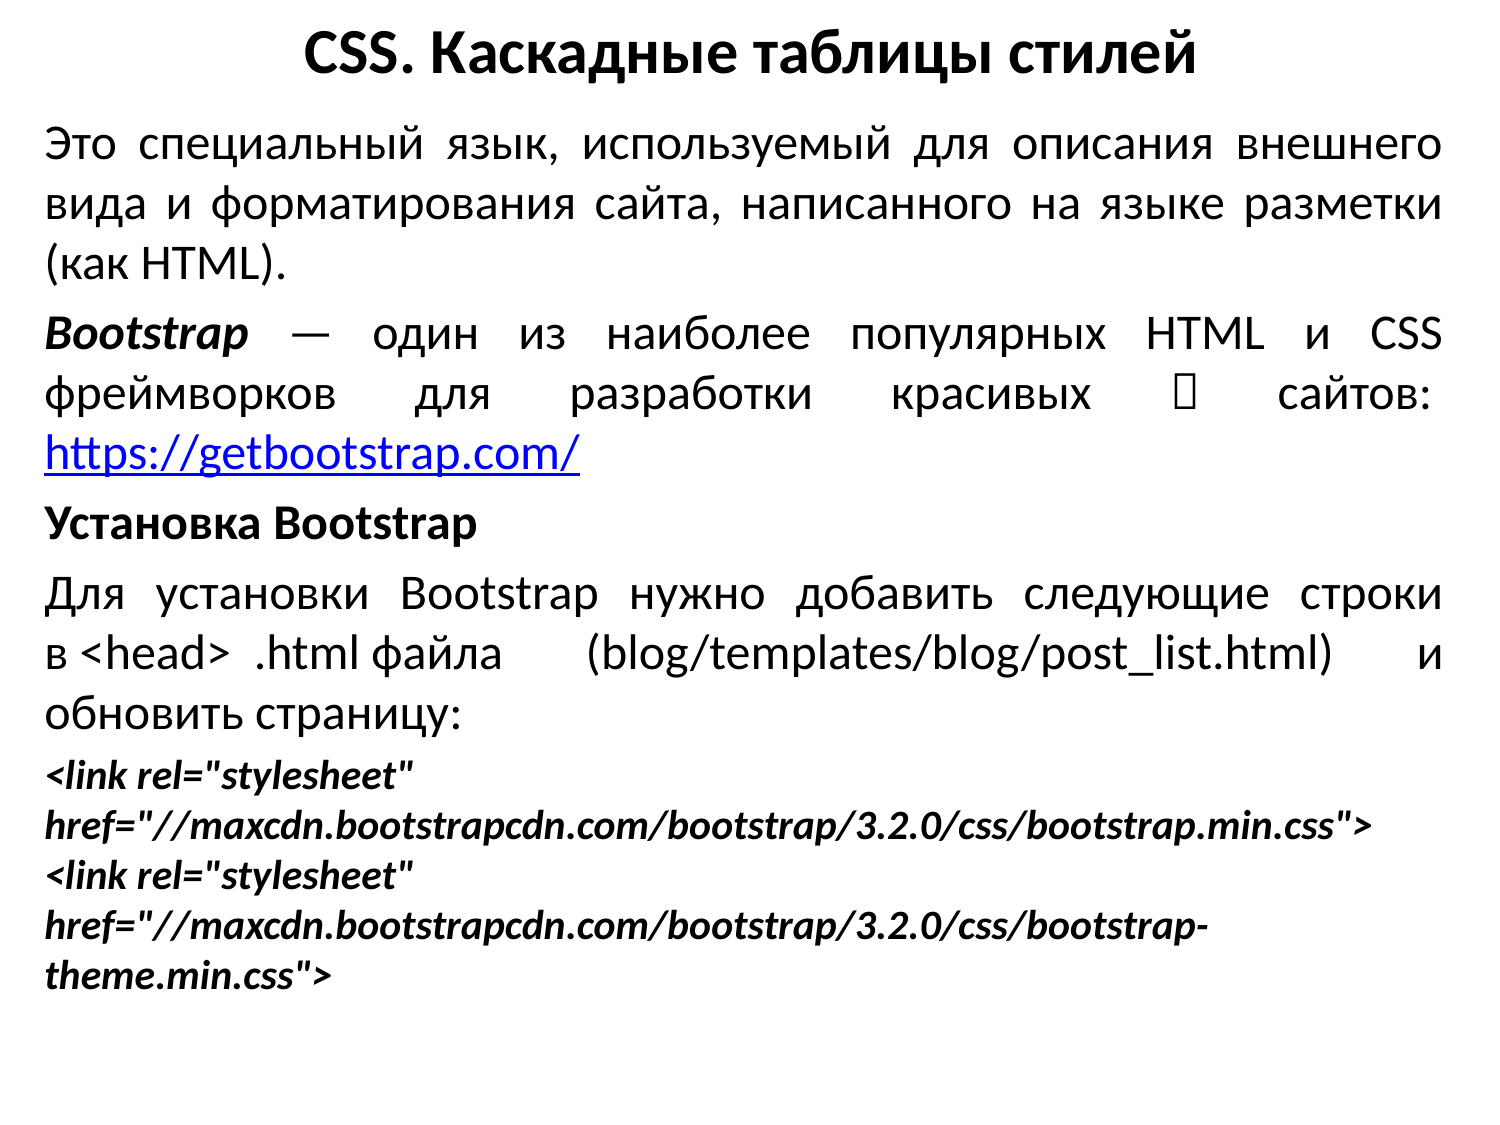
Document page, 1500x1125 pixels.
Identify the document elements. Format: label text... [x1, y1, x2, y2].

list Это специальный язык, используемый для описания внешнего вида и форматирования сайта, написанного на языке разметки (как HTML). Bootstrap — один из наиболее популярных HTML и CSS фреймворков для разработки красивых  сайтов: https://getbootstrap.com/ Установка Bootstrap Для установки Bootstrap нужно добавить следующие строки в <head> .html файла (blog/templates/blog/post_list.html) и обновить страницу: <link rel="stylesheet" href="//maxcdn.bootstrapcdn.com/bootstrap/3.2.0/css/bootstrap.min.css"> <link rel="stylesheet" href="//maxcdn.bootstrapcdn.com/bootstrap/3.2.0/css/bootstrap-theme.min.css"> [29, 101, 1459, 1071]
title CSS. Каскадные таблицы стилей [76, 1, 1427, 94]
